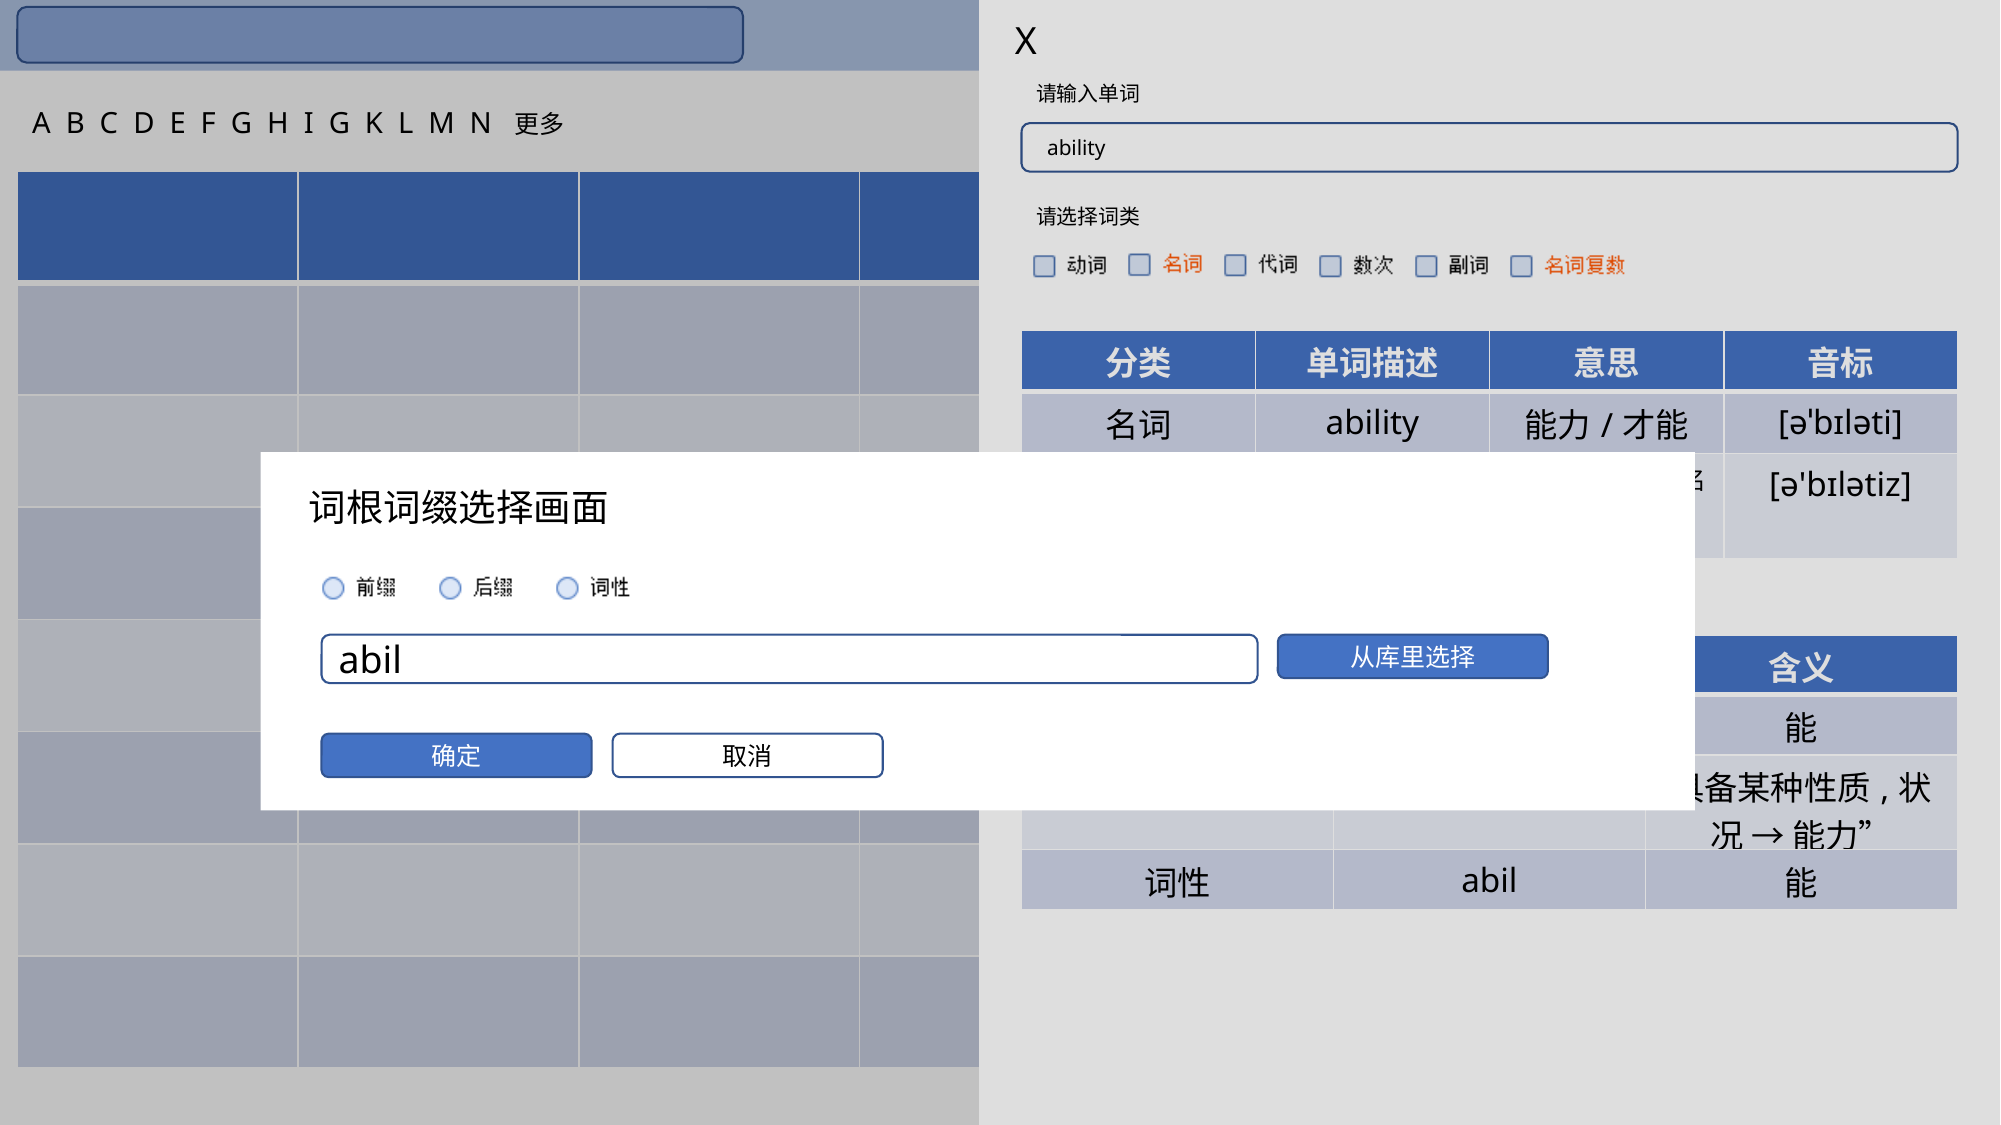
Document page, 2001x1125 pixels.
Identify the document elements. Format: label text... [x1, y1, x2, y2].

text_box abil [260, 451, 1696, 811]
text_box 确定 [320, 732, 593, 779]
text_box abil [320, 633, 1259, 685]
text_box [0, 0, 2000, 1125]
text_box 从库里选择 [1276, 633, 1549, 680]
picture [321, 566, 674, 611]
text_box 取消 [611, 732, 884, 779]
text_box 词根词缀选择画面 [293, 476, 631, 537]
picture [1032, 238, 1653, 294]
